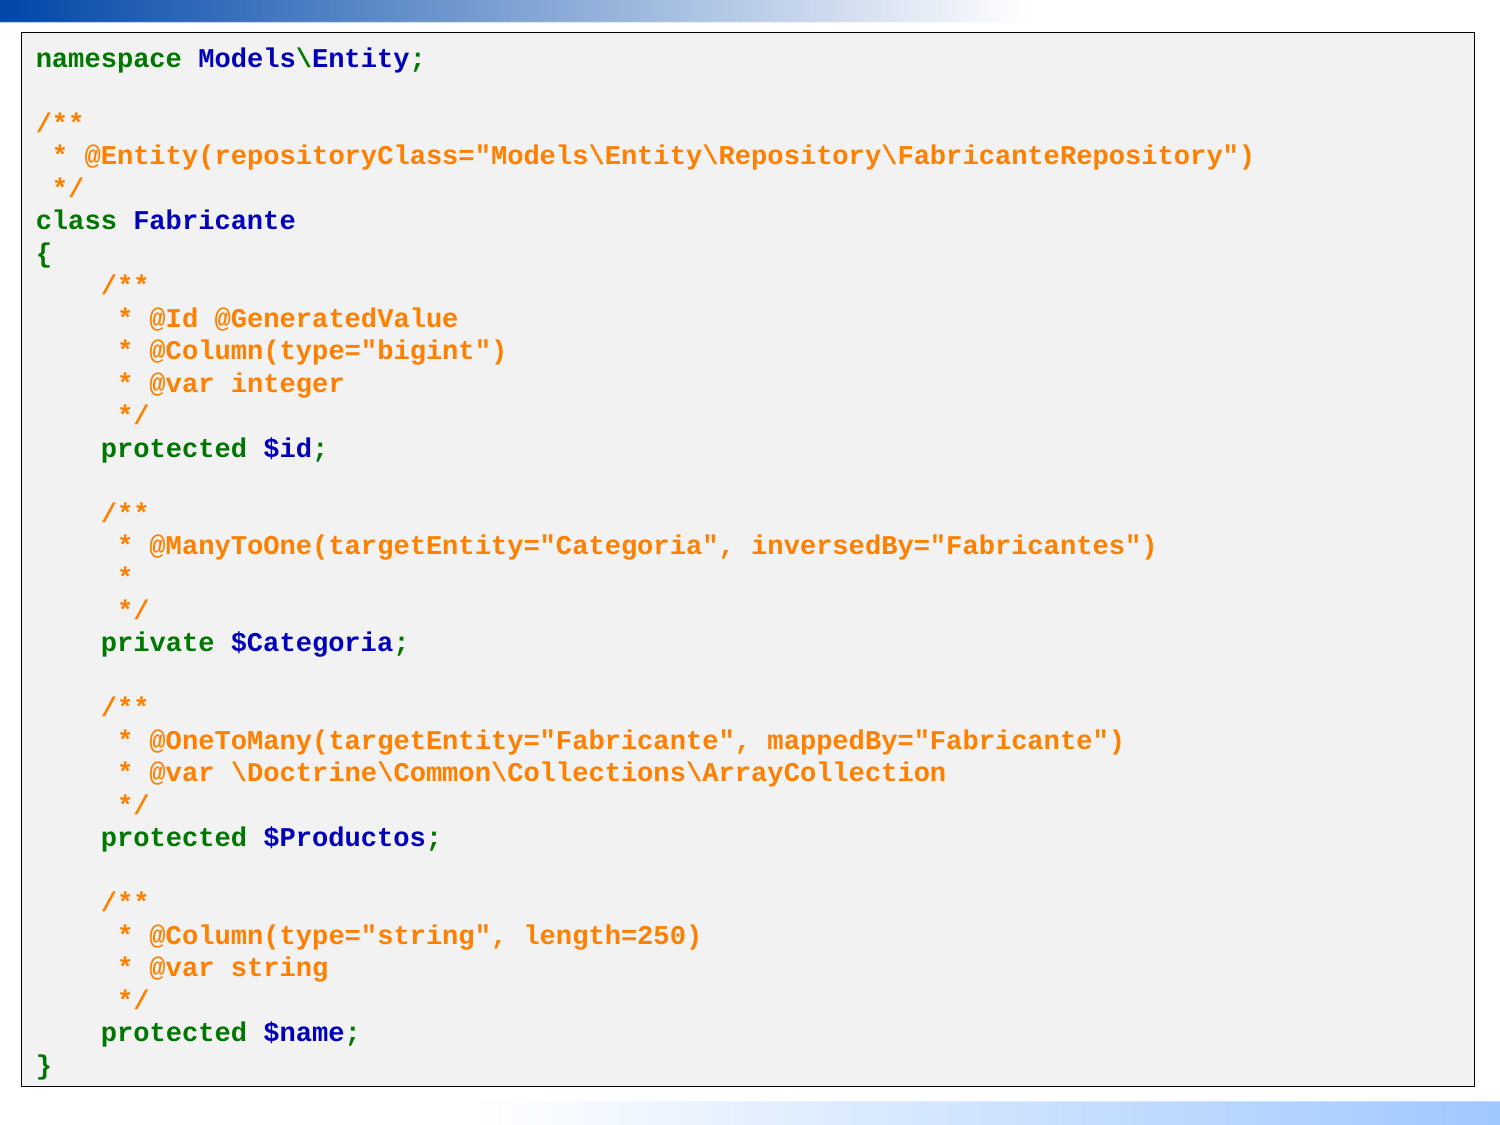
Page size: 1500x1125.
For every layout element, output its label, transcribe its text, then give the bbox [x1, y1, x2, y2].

picture [0, 0, 1500, 1125]
text_box namespace Models\Entity; /** * @Entity(repositoryClass="Models\Entity\Repository\FabricanteRepository") */ class Fabricante { /** * @Id @GeneratedValue * @Column(type="bigint") * @var integer */ protected $id; /** * @ManyToOne(targetEntity="Categoria", inversedBy="Fabricantes") * */ private $Categoria; /** * @OneToMany(targetEntity="Fabricante", mappedBy="Fabricante") * @var \Doctrine\Common\Collections\ArrayCollection */ protected $Productos; /** * @Column(type="string", length=250) * @var string */ protected $name; } [21, 32, 1475, 1087]
